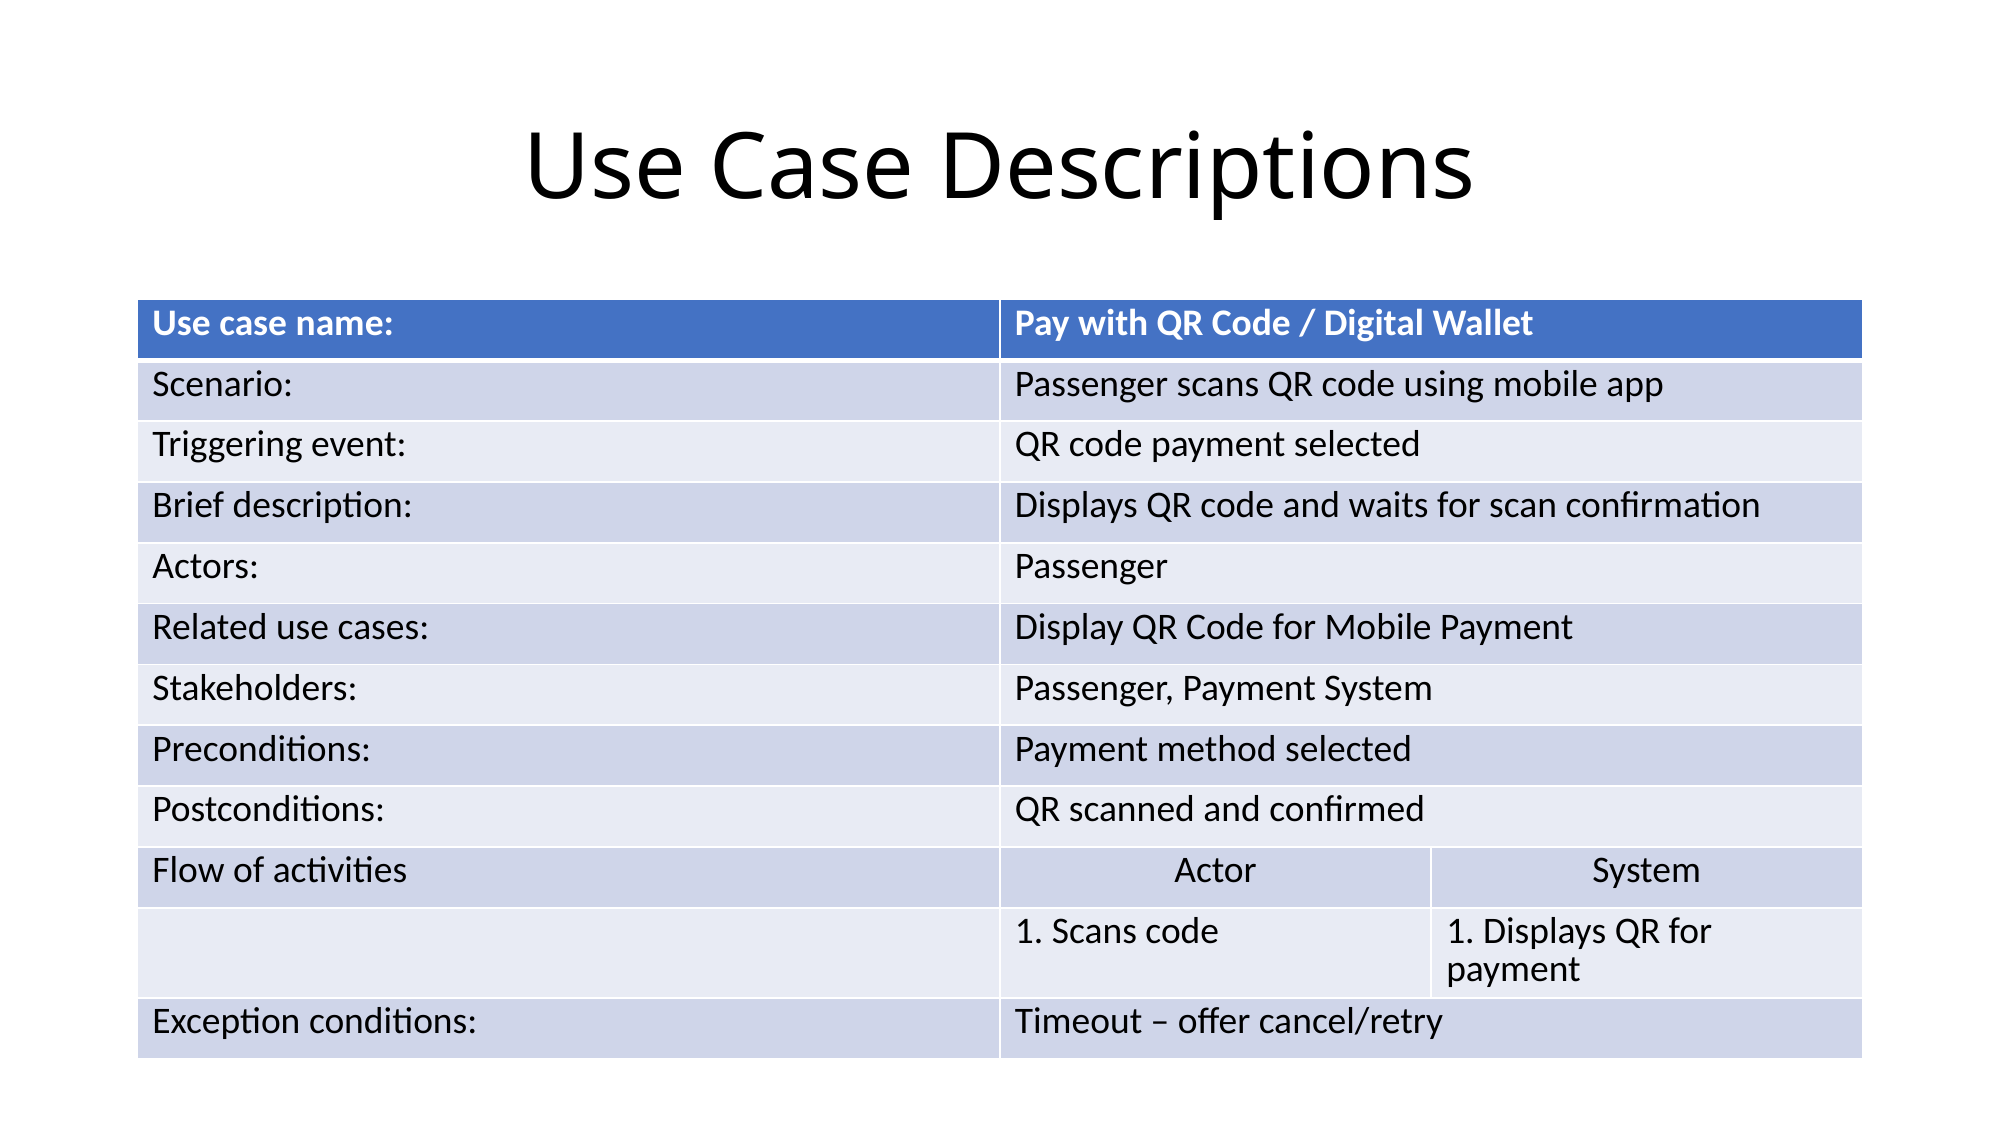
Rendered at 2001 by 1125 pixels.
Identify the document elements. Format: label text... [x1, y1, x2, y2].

title Use Case Descriptions [137, 59, 1863, 278]
table_cell QR scanned and confirmed [1001, 787, 1862, 846]
table_cell Exception conditions: [138, 999, 999, 1058]
table_cell System [1432, 848, 1862, 907]
table_cell [138, 909, 999, 997]
table_cell Brief description: [138, 483, 999, 542]
table_cell 1. Displays QR for payment [1432, 909, 1862, 997]
table_cell Actors: [138, 544, 999, 603]
table_cell Triggering event: [138, 422, 999, 481]
table_cell QR code payment selected [1001, 422, 1862, 481]
table_cell Stakeholders: [138, 665, 999, 724]
table_header Use case name: [138, 300, 999, 358]
table_cell Flow of activities [138, 848, 999, 907]
table_cell 1. Scans code [1001, 909, 1430, 997]
table_cell Passenger [1001, 544, 1862, 603]
table_cell Scenario: [138, 363, 999, 420]
table_cell Related use cases: [138, 604, 999, 664]
table_cell Postconditions: [138, 787, 999, 846]
table_cell Display QR Code for Mobile Payment [1001, 604, 1862, 664]
table_cell Payment method selected [1001, 726, 1862, 785]
table_cell Timeout – offer cancel/retry [1001, 999, 1862, 1058]
table_cell Actor [1001, 848, 1430, 907]
table_cell Passenger scans QR code using mobile app [1001, 363, 1862, 420]
table_cell Preconditions: [138, 726, 999, 785]
table_header Pay with QR Code / Digital Wallet [1001, 300, 1862, 358]
table_cell Passenger, Payment System [1001, 665, 1862, 724]
table_cell Displays QR code and waits for scan confirmation [1001, 483, 1862, 542]
